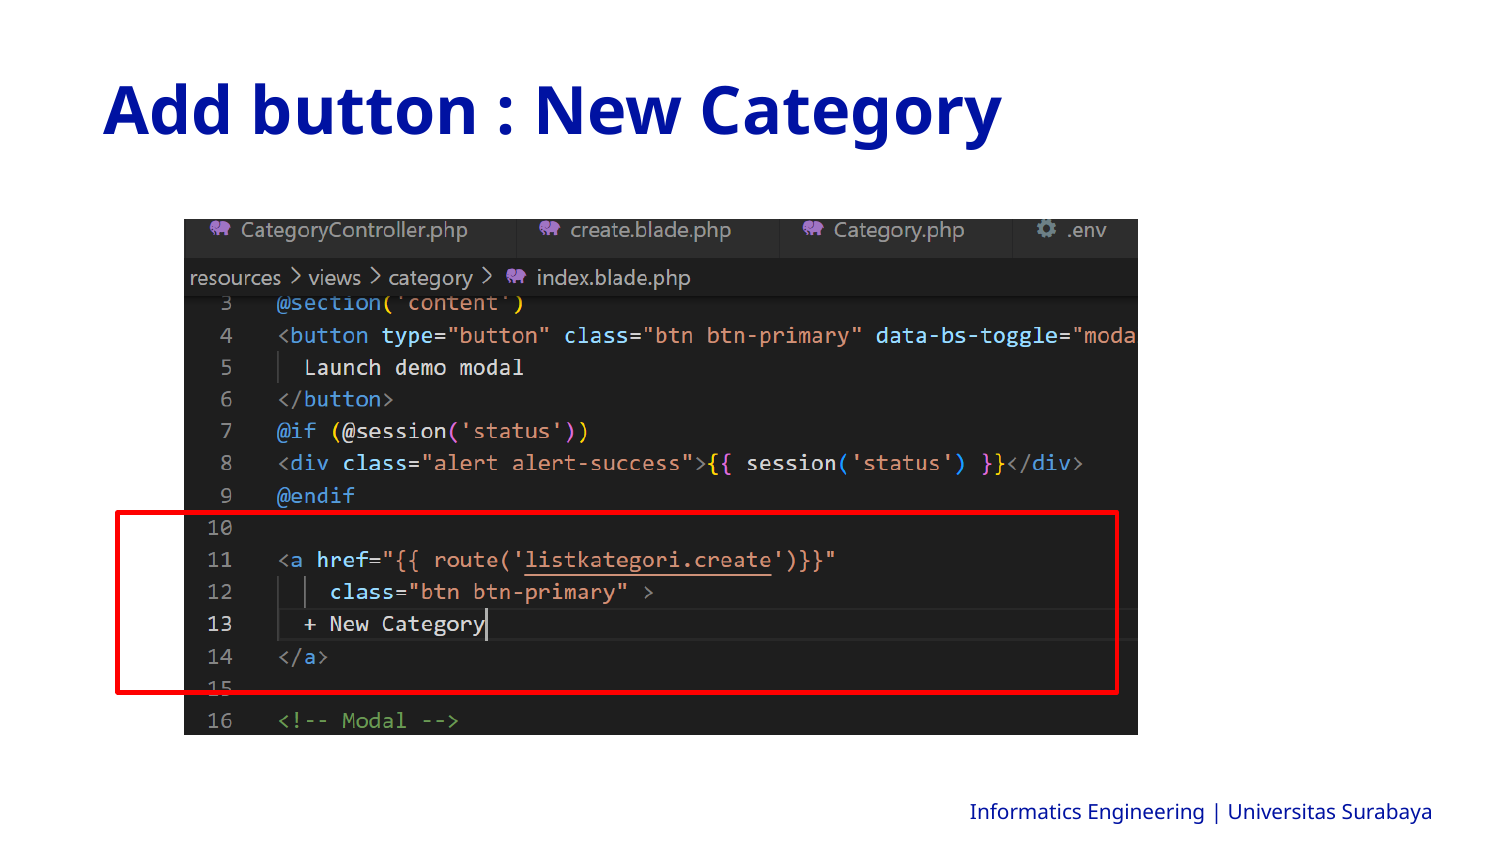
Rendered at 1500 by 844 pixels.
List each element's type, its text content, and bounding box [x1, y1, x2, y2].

text_box Informatics Engineering | Universitas Surabaya [953, 791, 1448, 828]
picture [184, 219, 1138, 735]
text_box [117, 512, 179, 693]
title Add button : New Category [88, 12, 1258, 163]
